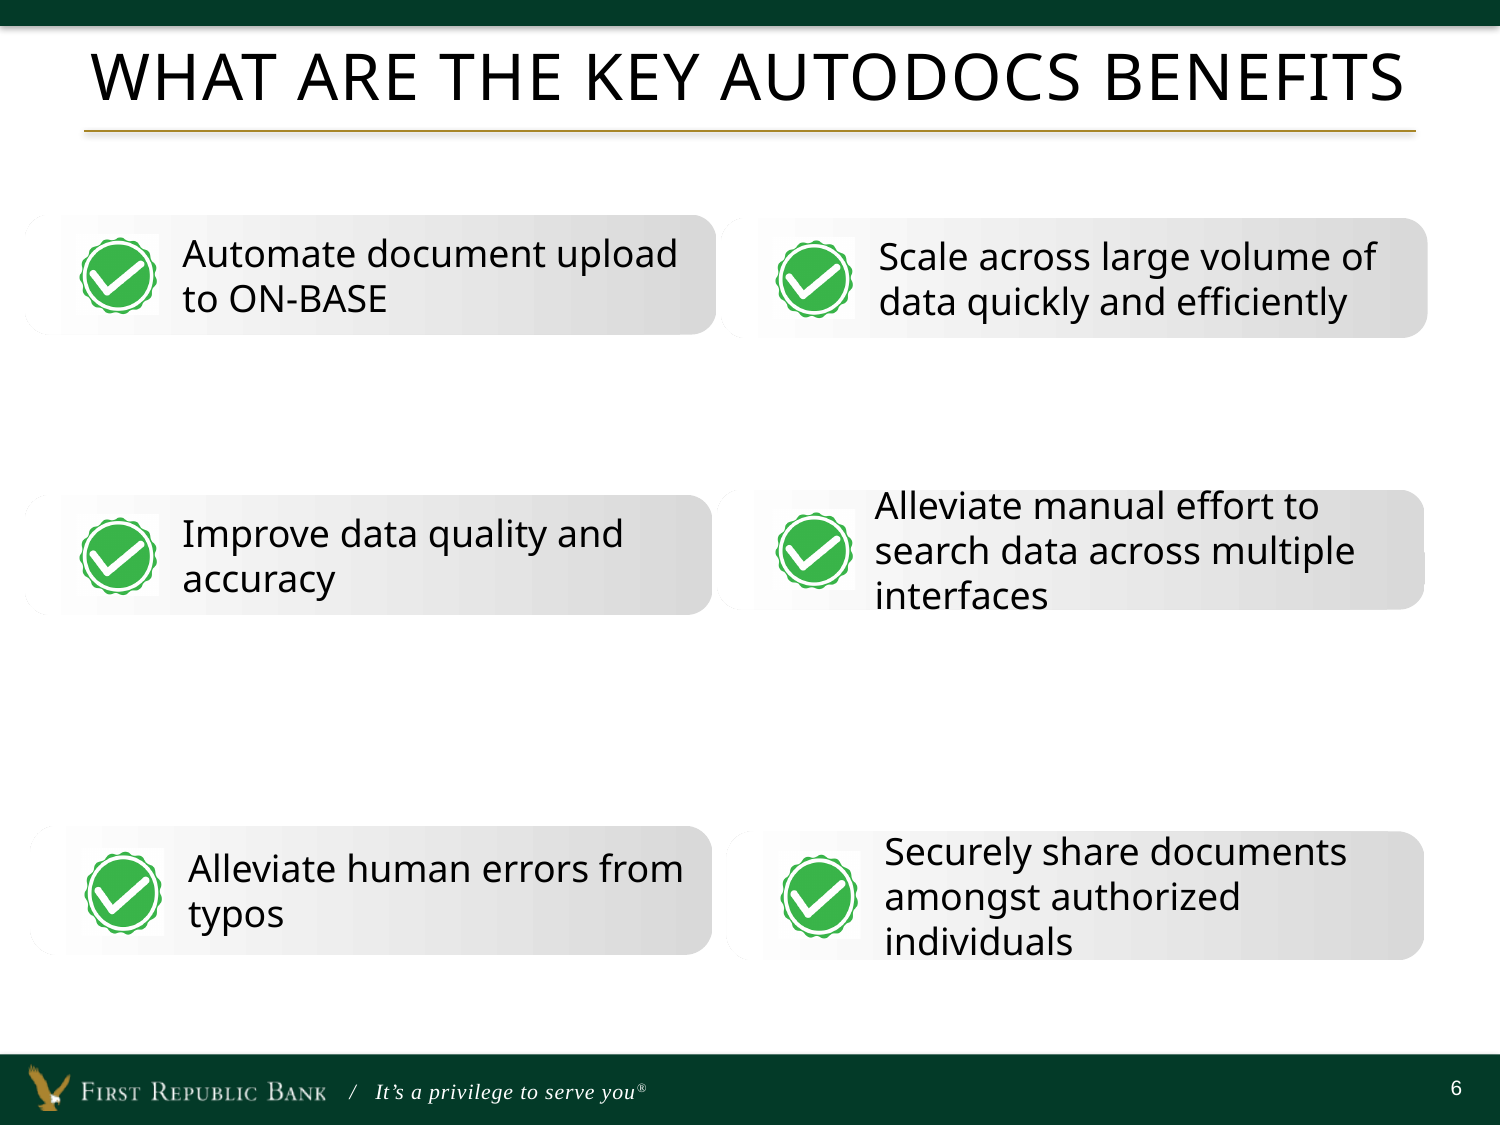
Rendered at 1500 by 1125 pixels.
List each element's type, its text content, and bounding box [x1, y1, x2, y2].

picture [75, 514, 160, 596]
text_box Alleviate human errors from typos [30, 825, 713, 955]
text_box Alleviate manual effort to search data across multiple interfaces [717, 489, 1425, 610]
picture [772, 237, 856, 319]
slide_number 6 [1427, 1056, 1485, 1117]
text_box Automate document upload to ON-BASE [24, 214, 717, 335]
text_box Improve data quality and accuracy [24, 494, 713, 615]
picture [772, 509, 856, 591]
title What are the Key AutoDocs Benefits [75, 18, 1425, 131]
text_box Securely share documents amongst authorized individuals [726, 831, 1425, 961]
picture [75, 234, 160, 316]
picture [81, 848, 165, 936]
picture [777, 851, 861, 939]
text_box Scale across large volume of data quickly and efficiently [721, 217, 1428, 338]
